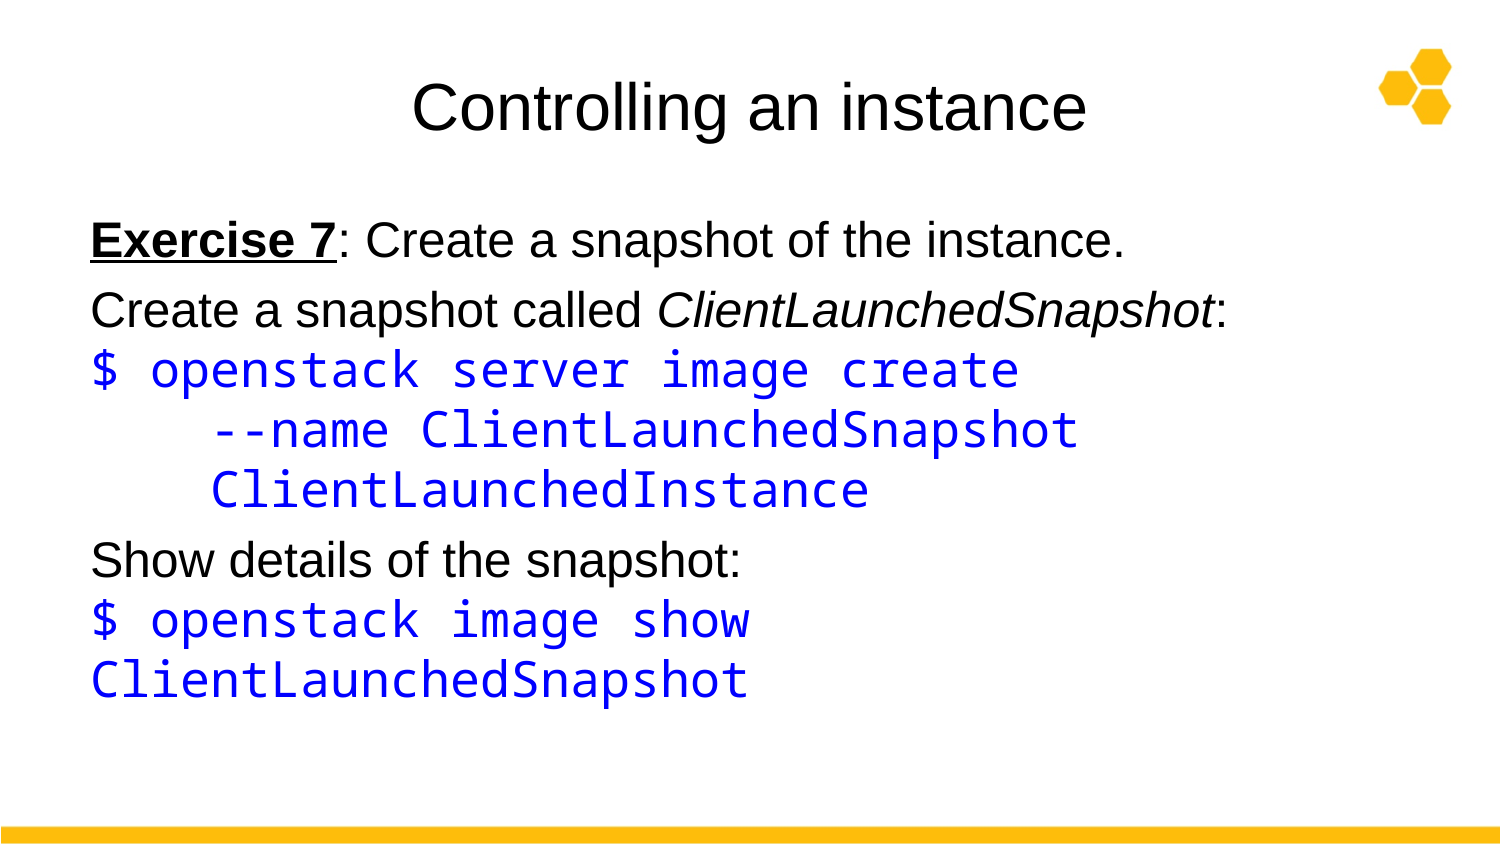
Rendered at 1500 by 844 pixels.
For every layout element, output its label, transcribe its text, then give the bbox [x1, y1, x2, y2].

picture [0, 0, 1500, 844]
list Exercise 7: Create a snapshot of the instance. Create a snapshot called ClientLaunchedSnapshot: $ openstack server image create --name ClientLaunchedSnapshot ClientLaunchedInstance Show details of the snapshot: $ openstack image show ClientLaunchedSnapshot [75, 199, 1425, 754]
title Controlling an instance [75, 33, 1425, 175]
